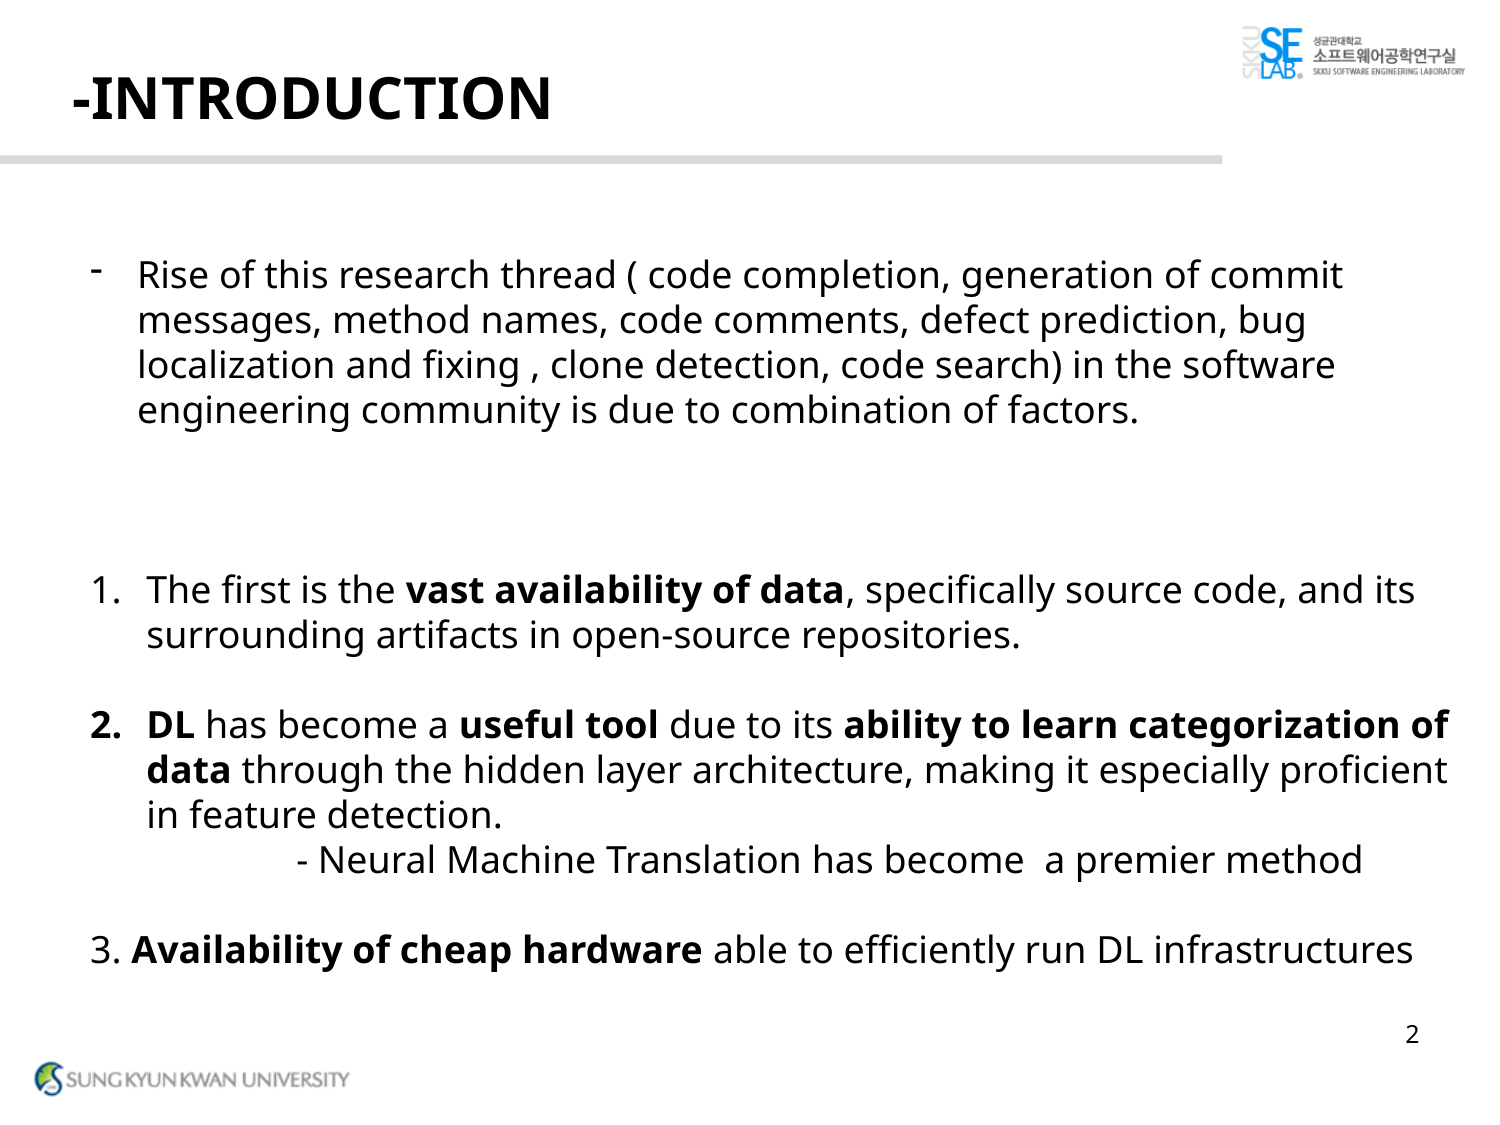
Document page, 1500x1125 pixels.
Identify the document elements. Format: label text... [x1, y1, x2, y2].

picture [1391, 0, 1500, 134]
slide_number 2 [1076, 1011, 1428, 1059]
text_box Rise of this research thread ( code completion, generation of commit messages, method names, code comments, defect prediction, bug localization and fixing , clone detection, code search) in the software engineering community is due to combination of factors. The first is the vast availability of data, specifically source code, and its surrounding artifacts in open-source repositories. DL has become a useful tool due to its ability to learn categorization of data through the hidden layer architecture, making it especially proficient in feature detection. - Neural Machine Translation has become a premier method 3. Availability of cheap hardware able to efficiently run DL infrastructures [82, 243, 1459, 979]
picture [17, 1046, 366, 1110]
title -INTRODUCTION [64, 0, 1391, 194]
